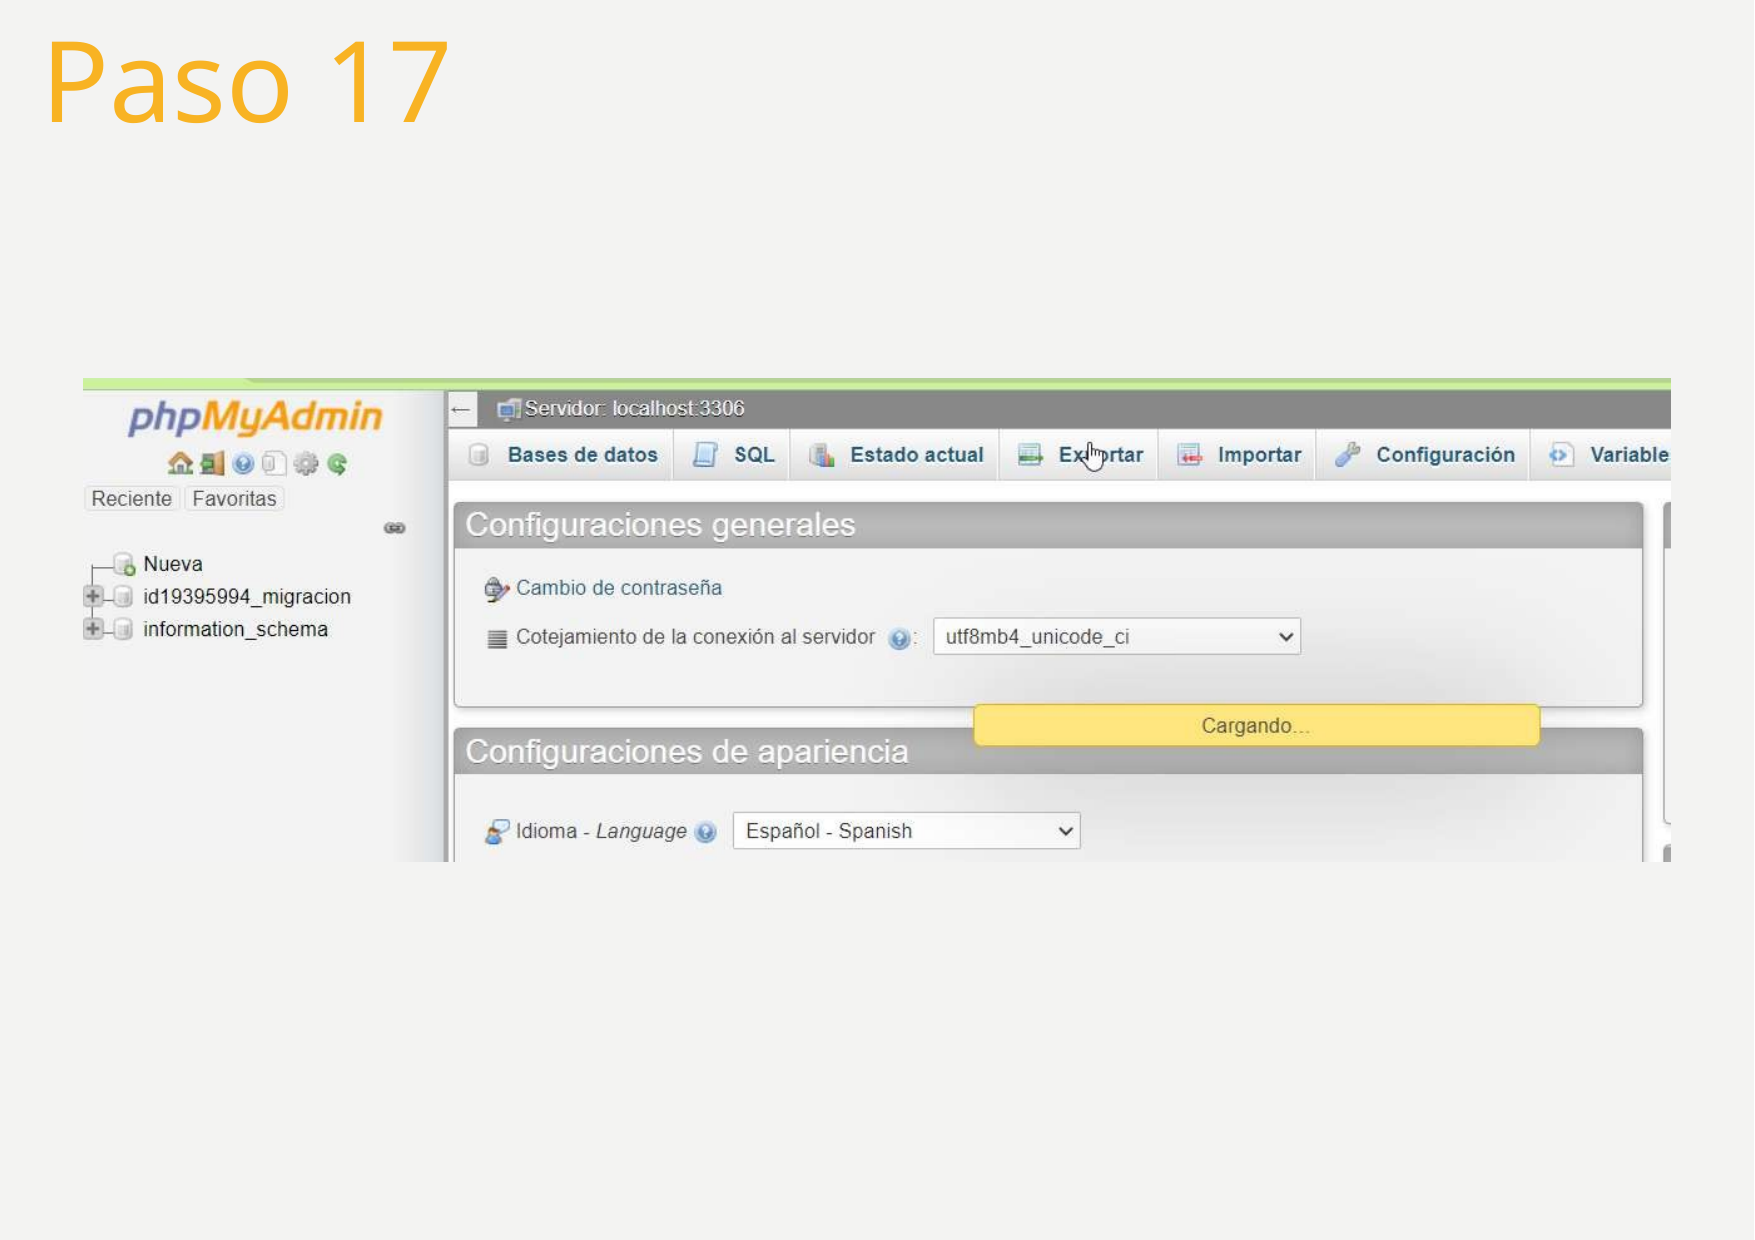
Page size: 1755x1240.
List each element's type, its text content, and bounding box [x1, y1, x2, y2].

picture [83, 378, 1671, 862]
text_box Paso 17 [26, 2, 468, 153]
